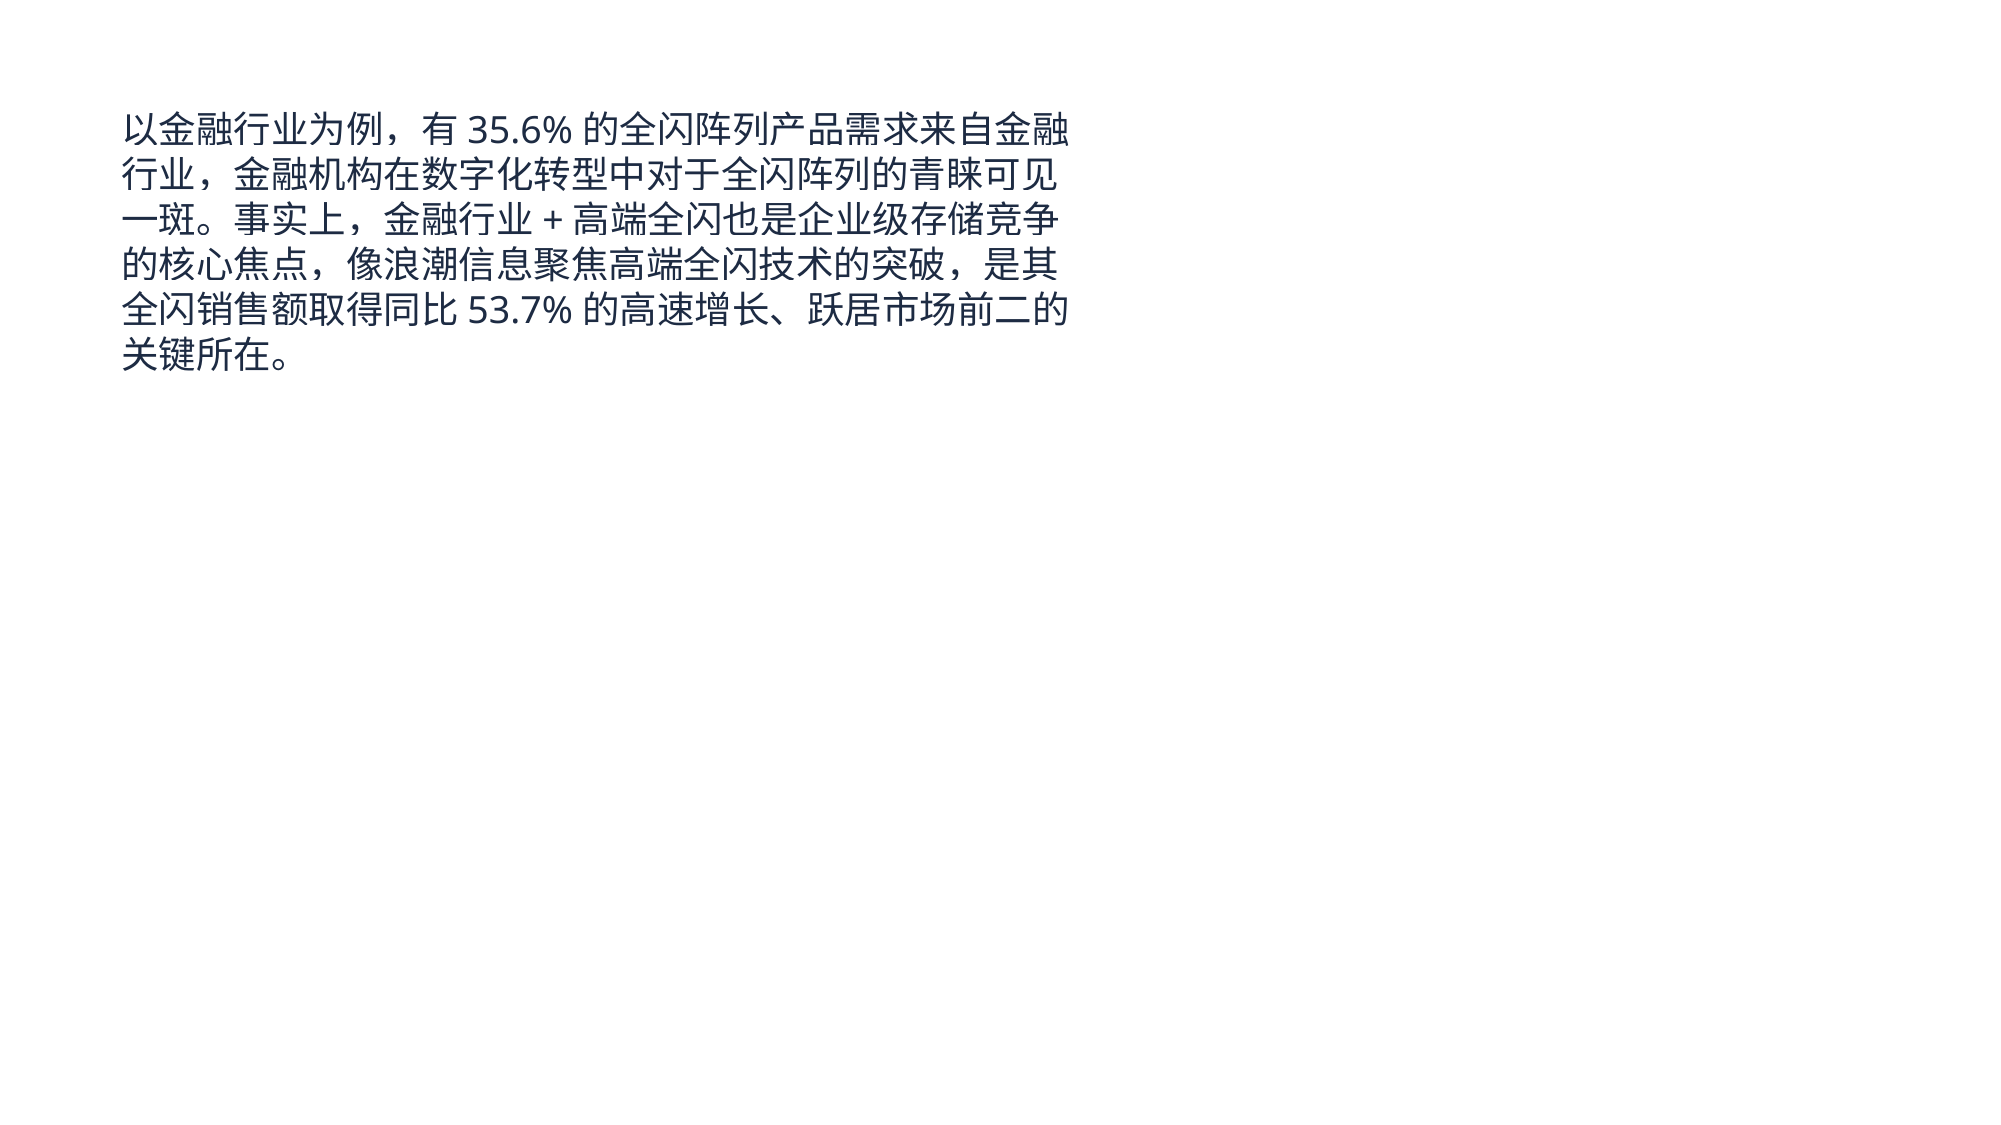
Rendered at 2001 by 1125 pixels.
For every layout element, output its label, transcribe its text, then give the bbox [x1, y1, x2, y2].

text_box 以金融行业为例，有35.6%的全闪阵列产品需求来自金融行业，金融机构在数字化转型中对于全闪阵列的青睐可见一斑。事实上，金融行业+高端全闪也是企业级存储竞争的核心焦点，像浪潮信息聚焦高端全闪技术的突破，是其全闪销售额取得同比53.7%的高速增长、跃居市场前二的关键所在。 [106, 98, 1107, 383]
